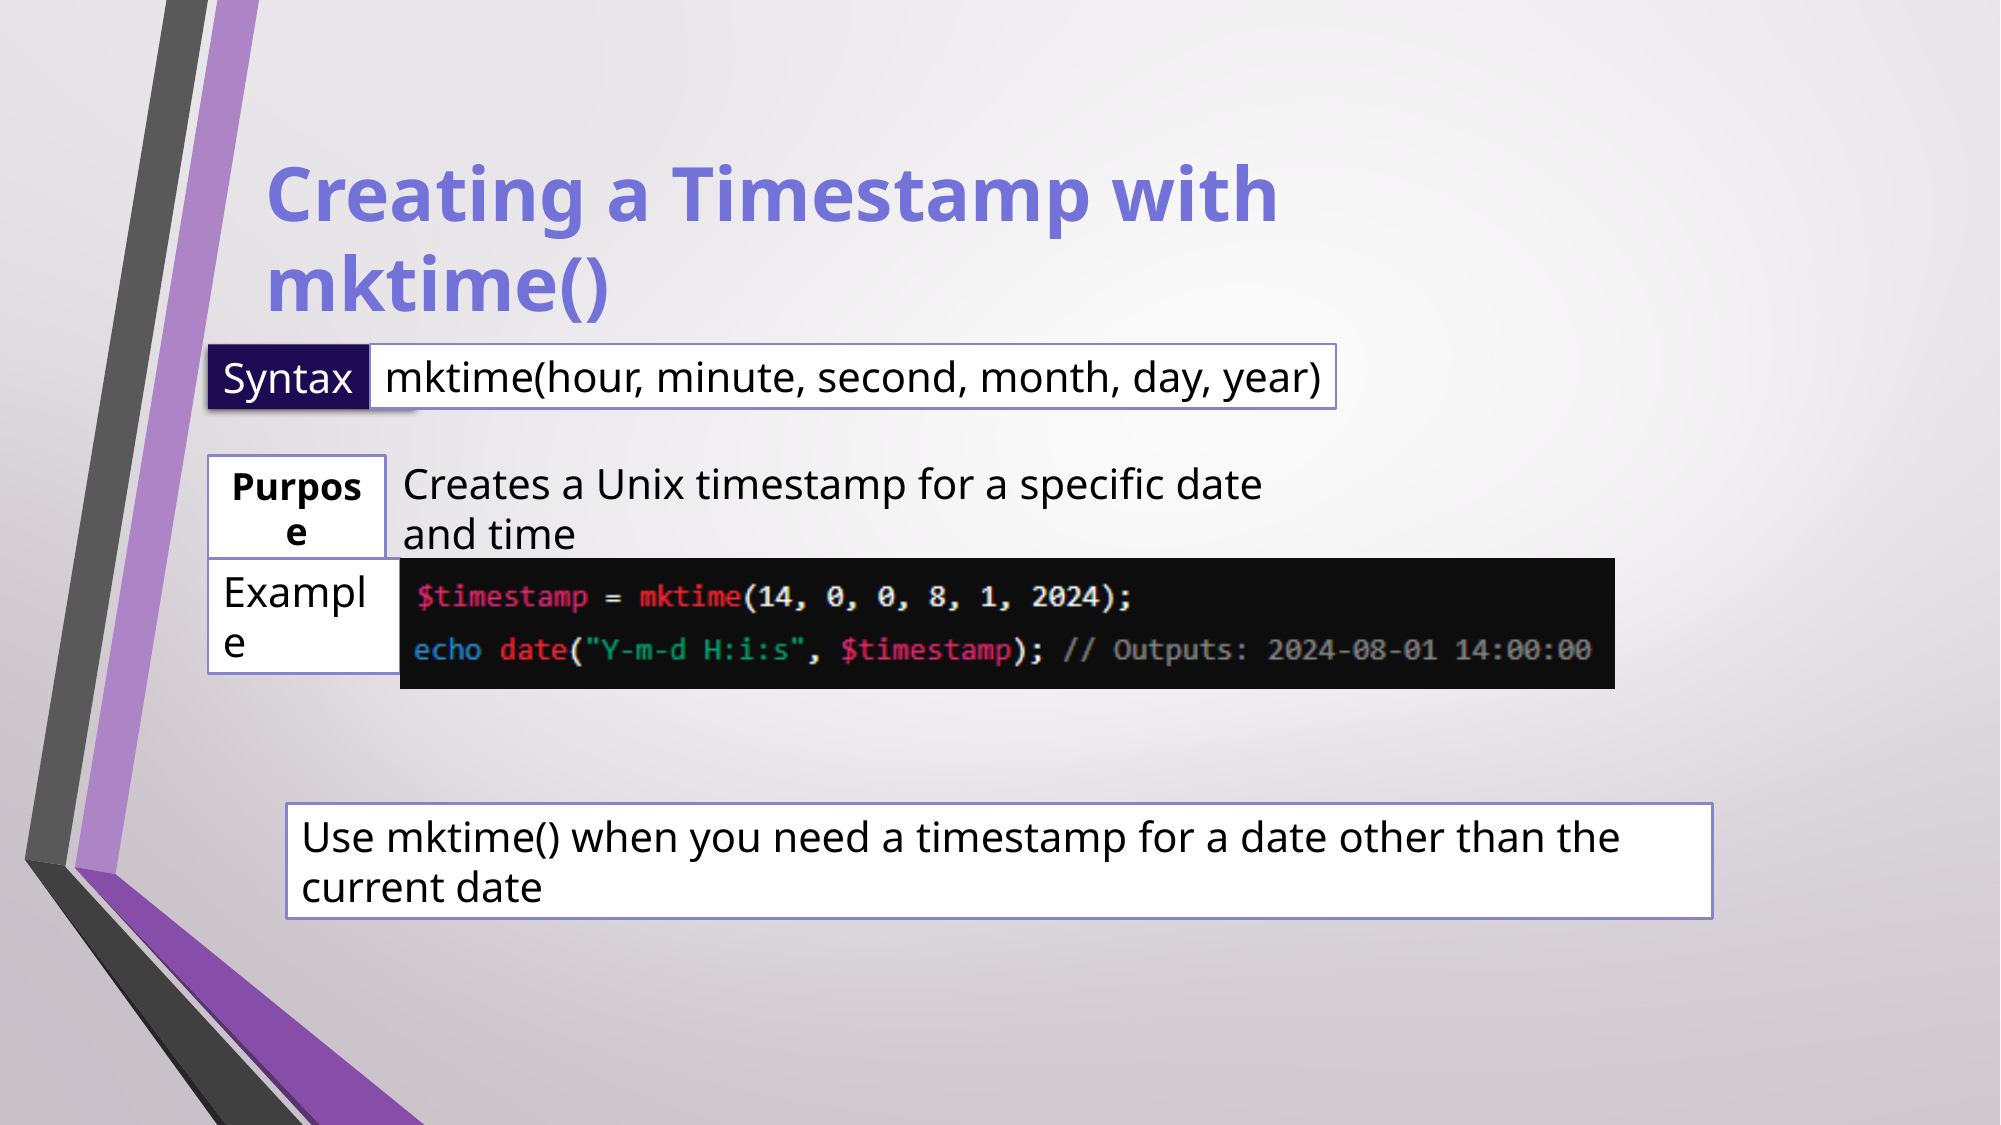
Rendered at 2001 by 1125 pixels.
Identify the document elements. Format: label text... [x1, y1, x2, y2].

text_box Use mktime() when you need a timestamp for a date other than the current date [285, 802, 1714, 920]
text_box Syntax [208, 344, 369, 410]
text_box mktime(hour, minute, second, month, day, year) [369, 343, 1337, 410]
text_box Creates a Unix timestamp for a specific date and time [387, 450, 1342, 566]
picture [400, 557, 1616, 689]
text_box Example [207, 557, 400, 675]
text_box Creating a Timestamp with mktime() [250, 139, 1483, 334]
text_box Purpose [207, 454, 387, 557]
